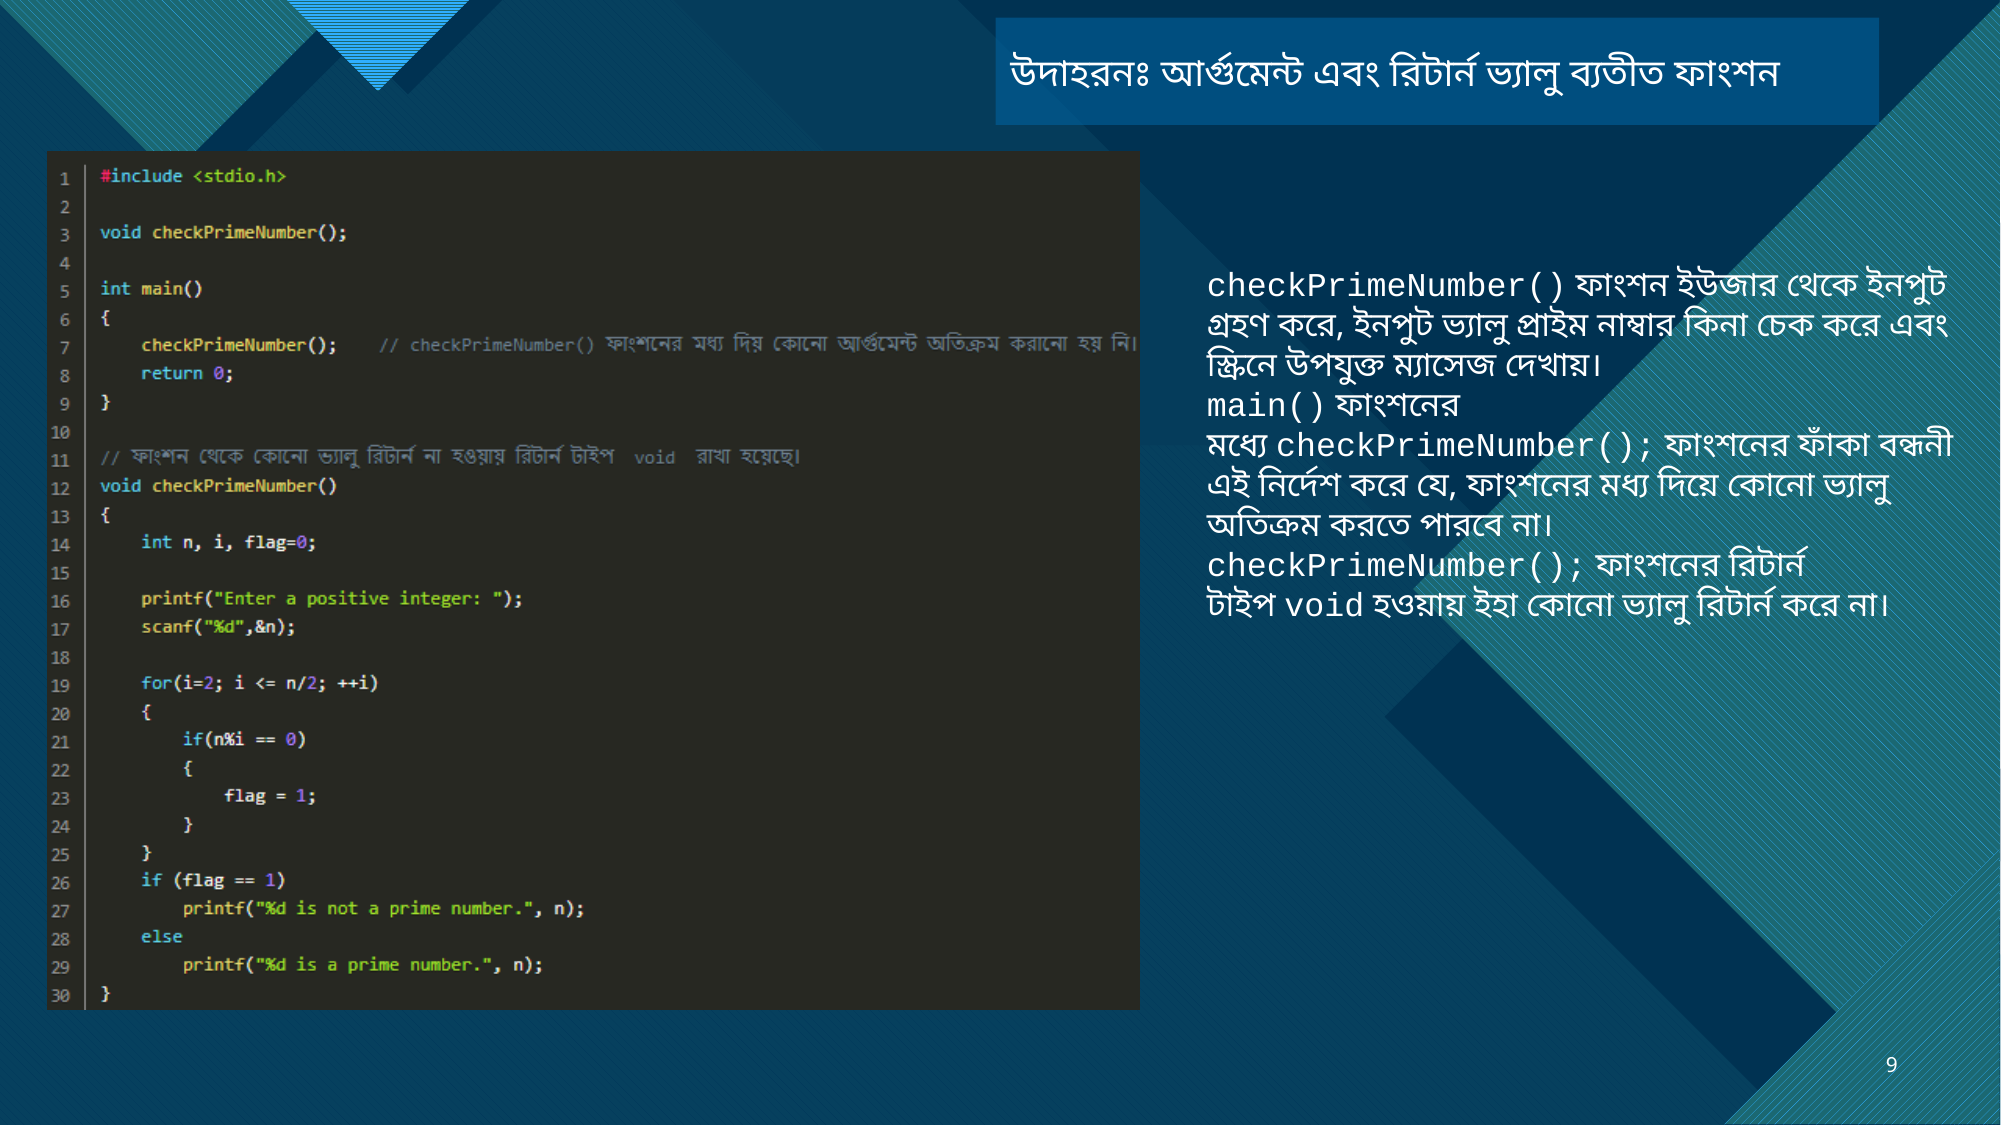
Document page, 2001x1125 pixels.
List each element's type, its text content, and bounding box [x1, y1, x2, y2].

text_box checkPrimeNumber() ফাংশন ইউজার থেকে ইনপুট গ্রহণ করে, ইনপুট ভ্যালু প্রাইম নাম্বার কিনা চেক করে এবং স্ক্রিনে উপযুক্ত ম্যাসেজ দেখায়। main() ফাংশনের মধ্যে checkPrimeNumber(); ফাংশনের ফাঁকা বন্ধনী এই নির্দেশ করে যে, ফাংশনের মধ্য দিয়ে কোনো ভ্যালু অতিক্রম করতে পারবে না। checkPrimeNumber(); ফাংশনের রিটার্ন টাইপ void হওয়ায় ইহা কোনো ভ্যালু রিটার্ন করে না। [1191, 255, 1980, 631]
text_box n = getInteger(); ফাংশনের ফাঁকা বন্ধনী নির্দেশ করে যে, ফাংশনের মধ্য দিয়ে কোন ভ্যালু অতিক্রম করবে এবং ফাংশন থেকে রিটার্ন ভ্যালু n ভ্যারিয়েবলে এসাইন হবে। এখানে getInteger() ফাংশন ইউজার থেকে ইনপুট গ্রহণ করে এবং ইহা রিটার্ন করে। সংখ্যাটি মৌলিক কিনা চেক করার জন্য কোড main() ফাংশনে রয়েছে। [1460, 631, 2001, 1125]
picture [48, 151, 1140, 1009]
slide_number 9 [1845, 1035, 1913, 1096]
text_box উদাহরনঃ আর্গুমেন্ট এবং রিটার্ন ভ্যালু ব্যতীত ফাংশন [995, 17, 1880, 126]
